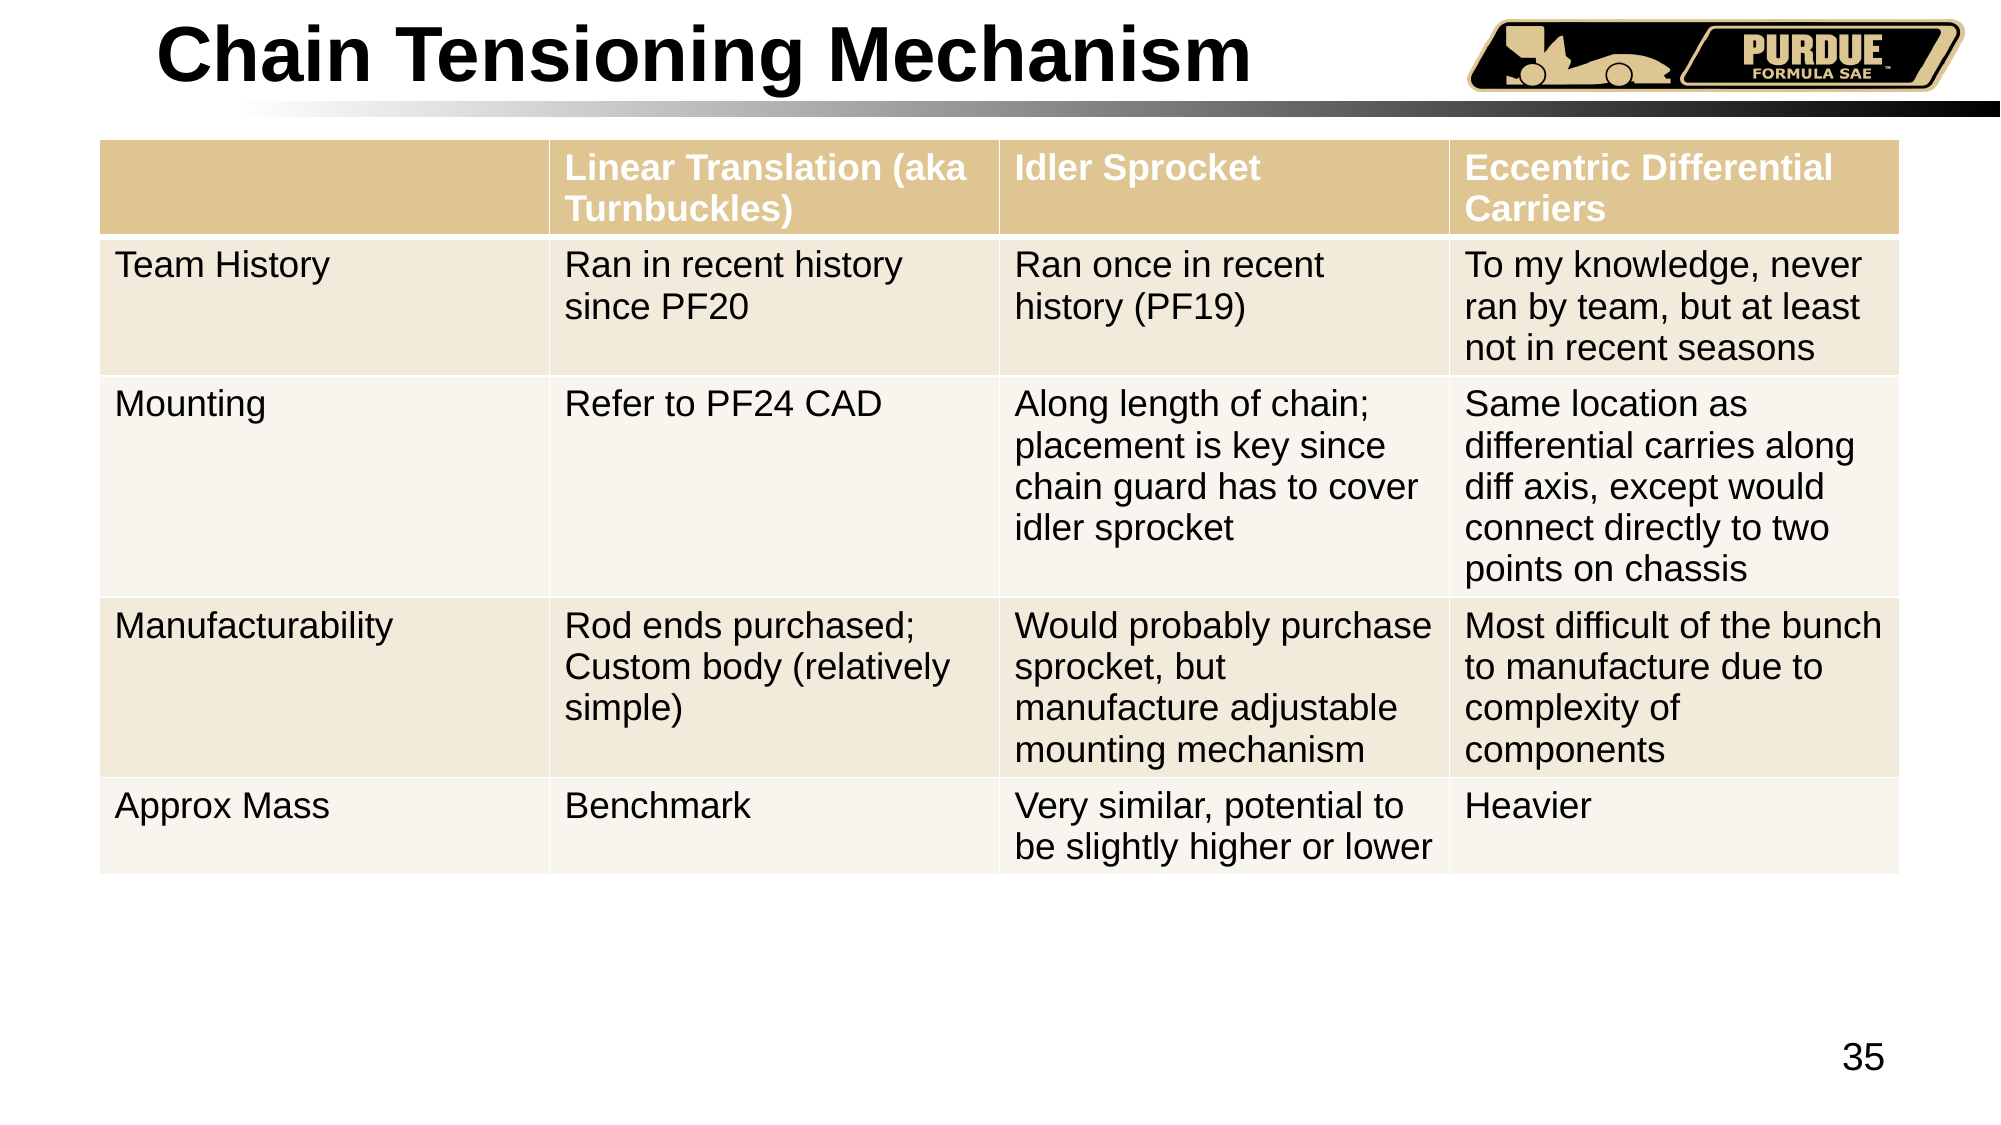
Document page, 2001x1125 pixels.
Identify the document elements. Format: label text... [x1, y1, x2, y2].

table_cell Ran in recent history since PF20 [550, 240, 999, 375]
table_cell To my knowledge, never ran by team, but at least not in recent seasons [1450, 240, 1899, 375]
table_cell Along length of chain; placement is key since chain guard has to cover idler sprocket [1000, 377, 1449, 596]
table_cell Rod ends purchased; Custom body (relatively simple) [550, 598, 999, 777]
table_cell Mounting [100, 377, 549, 596]
table_header Linear Translation (aka Turnbuckles) [550, 140, 999, 234]
table_cell Most difficult of the bunch to manufacture due to complexity of components [1450, 598, 1899, 777]
table_cell Approx Mass [100, 778, 549, 874]
table_cell Refer to PF24 CAD [550, 377, 999, 596]
slide_number 35 [1433, 1024, 1901, 1103]
table_cell Heavier [1450, 778, 1899, 874]
table_cell Would probably purchase sprocket, but manufacture adjustable mounting mechanism [1000, 598, 1449, 777]
table_cell Manufacturability [100, 598, 549, 777]
table_cell Same location as differential carries along diff axis, except would connect directly to two points on chassis [1450, 377, 1899, 596]
table_header Eccentric Differential Carriers [1450, 140, 1899, 234]
table_cell Very similar, potential to be slightly higher or lower [1000, 778, 1449, 874]
table_cell Team History [100, 240, 549, 375]
table_cell Ran once in recent history (PF19) [1000, 240, 1449, 375]
table_header [100, 140, 549, 234]
title Chain Tensioning Mechanism [100, 32, 1401, 97]
table_header Idler Sprocket [1000, 140, 1449, 234]
table_cell Benchmark [550, 778, 999, 874]
picture [1467, 19, 1965, 92]
